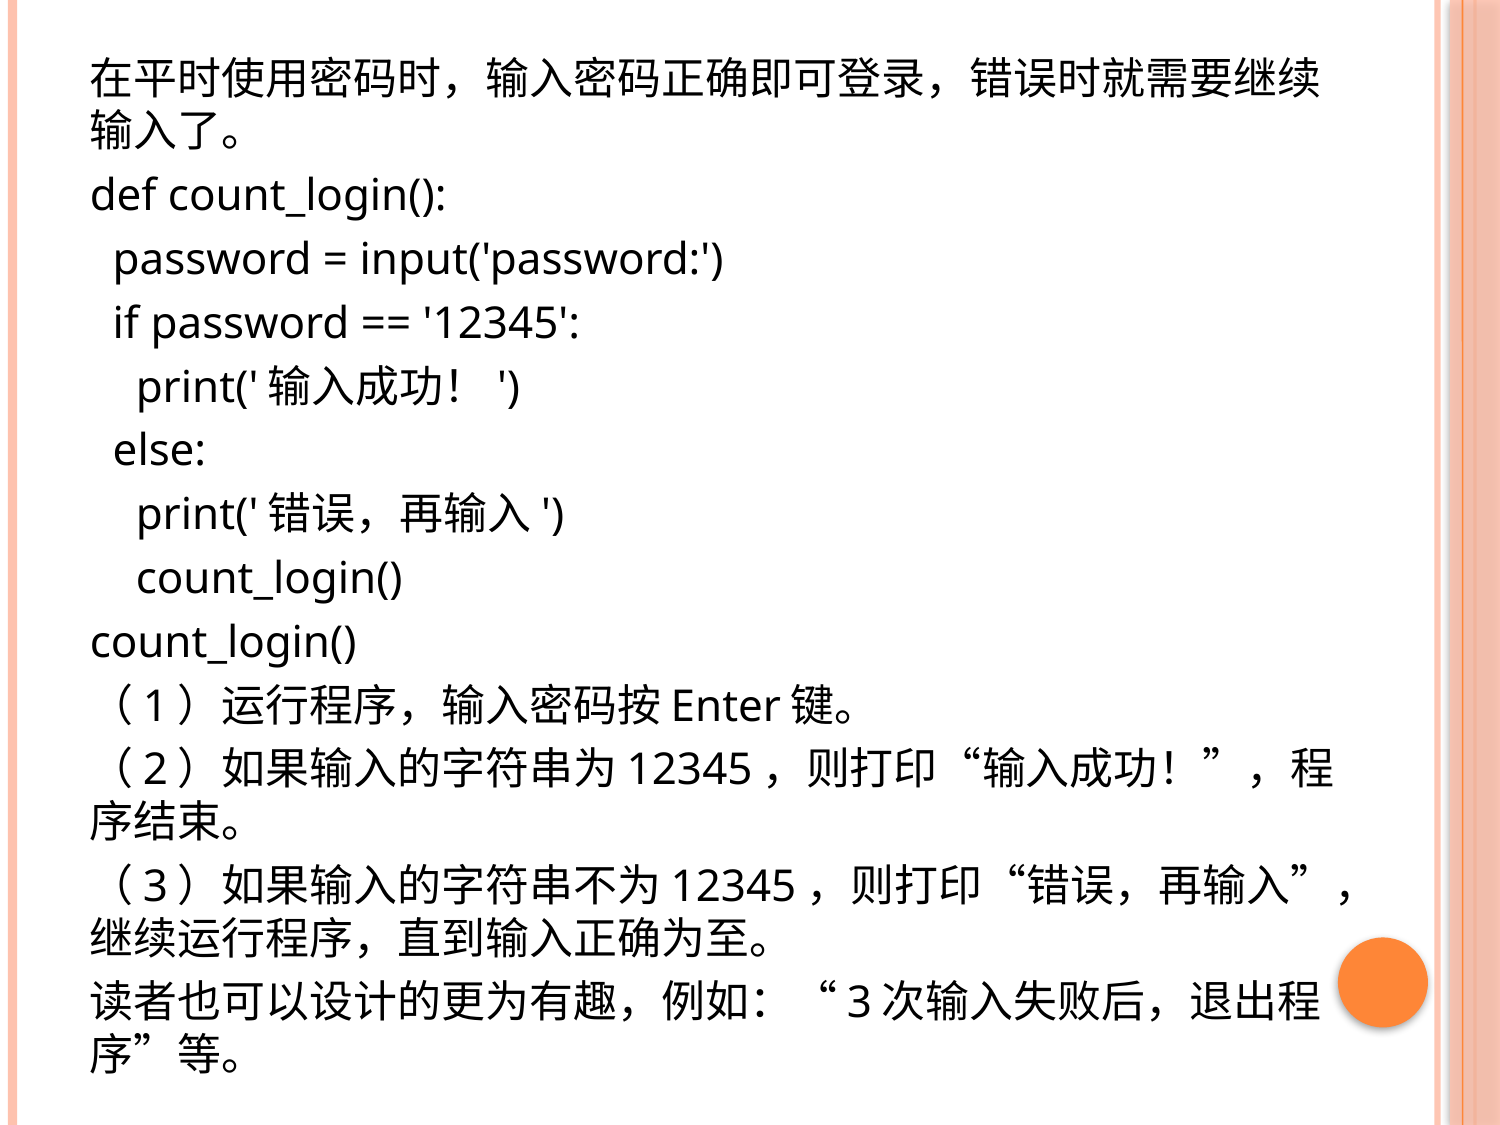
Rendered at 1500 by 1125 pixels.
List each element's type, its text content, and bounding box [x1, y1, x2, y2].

list 在平时使用密码时，输入密码正确即可登录，错误时就需要继续输入了。 def count_login(): password = input('password:') if password == '12345': print('输入成功！') else: print('错误，再输入') count_login() count_login() （1）运行程序，输入密码按Enter键。 （2）如果输入的字符串为12345，则打印“输入成功！”，程序结束。 （3）如果输入的字符串不为12345，则打印“错误，再输入”，继续运行程序，直到输入正确为至。 读者也可以设计的更为有趣，例如：“3次输入失败后，退出程序”等。 [75, 42, 1376, 1094]
